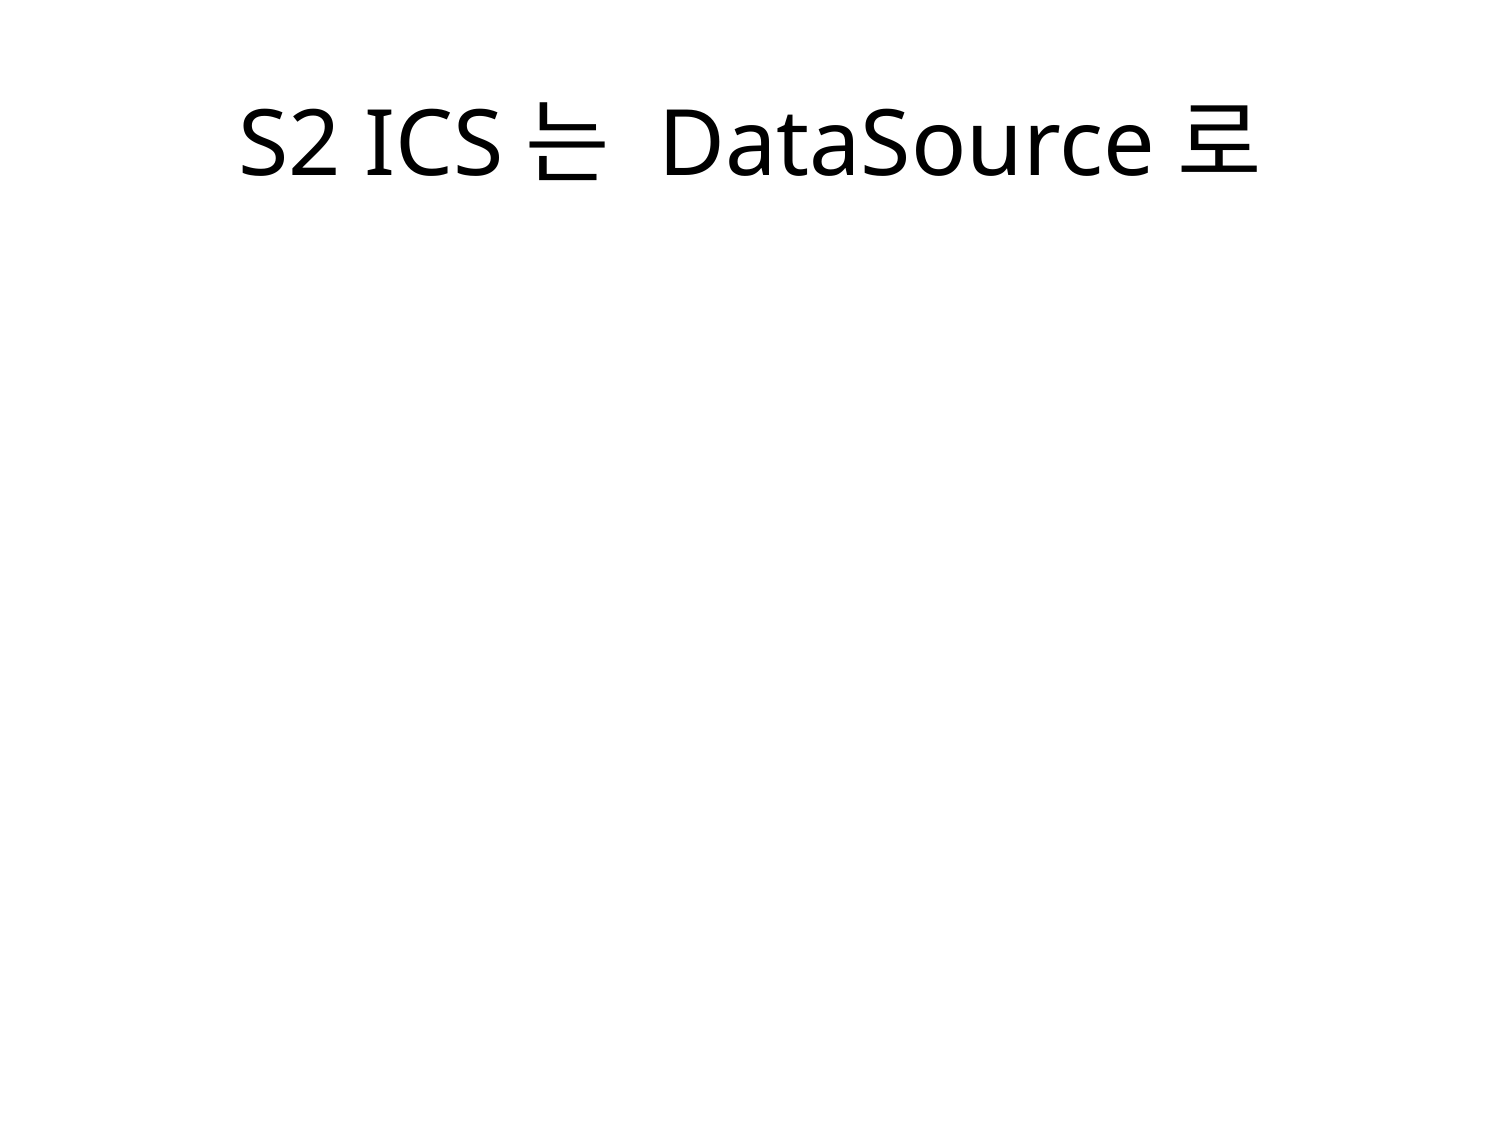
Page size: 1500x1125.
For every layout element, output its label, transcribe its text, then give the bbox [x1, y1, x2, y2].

title S2 ICS는 DataSource로 [75, 45, 1425, 233]
